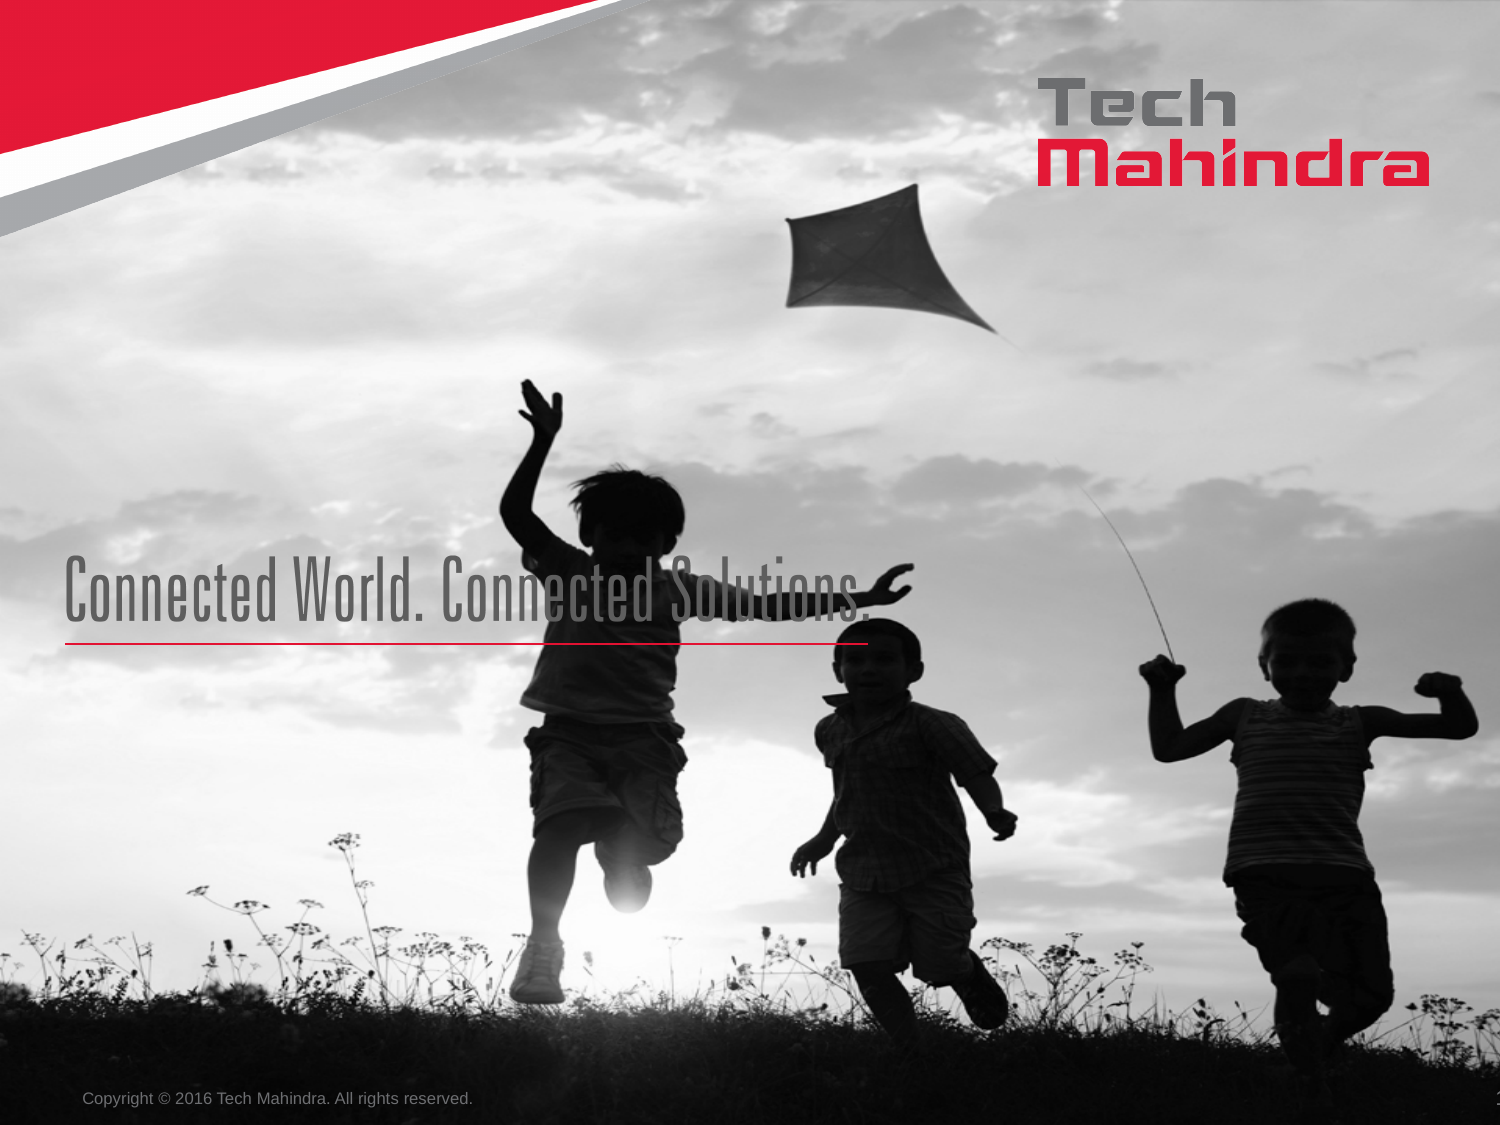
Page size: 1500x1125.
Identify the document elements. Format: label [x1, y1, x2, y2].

picture [1038, 78, 1429, 186]
picture [66, 555, 869, 622]
picture [0, 0, 652, 237]
